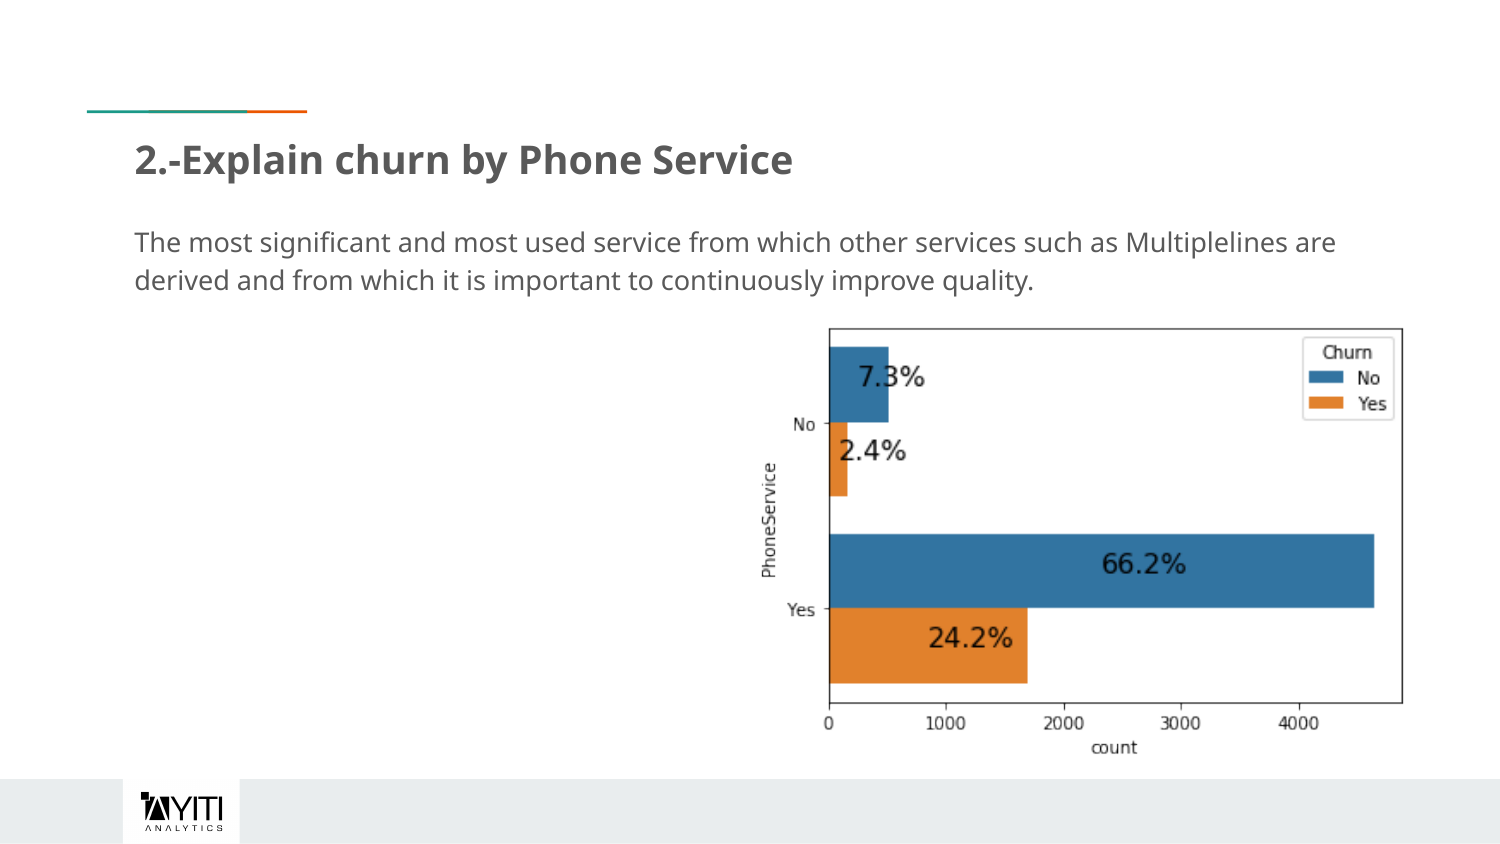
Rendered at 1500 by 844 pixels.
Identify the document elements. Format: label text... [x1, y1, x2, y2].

list The most significant and most used service from which other services such as Multiplelines are derived and from which it is important to continuously improve quality. [119, 205, 1381, 577]
picture [122, 779, 240, 844]
title 2.-Explain churn by Phone Service [119, 128, 1381, 205]
picture [749, 318, 1414, 769]
